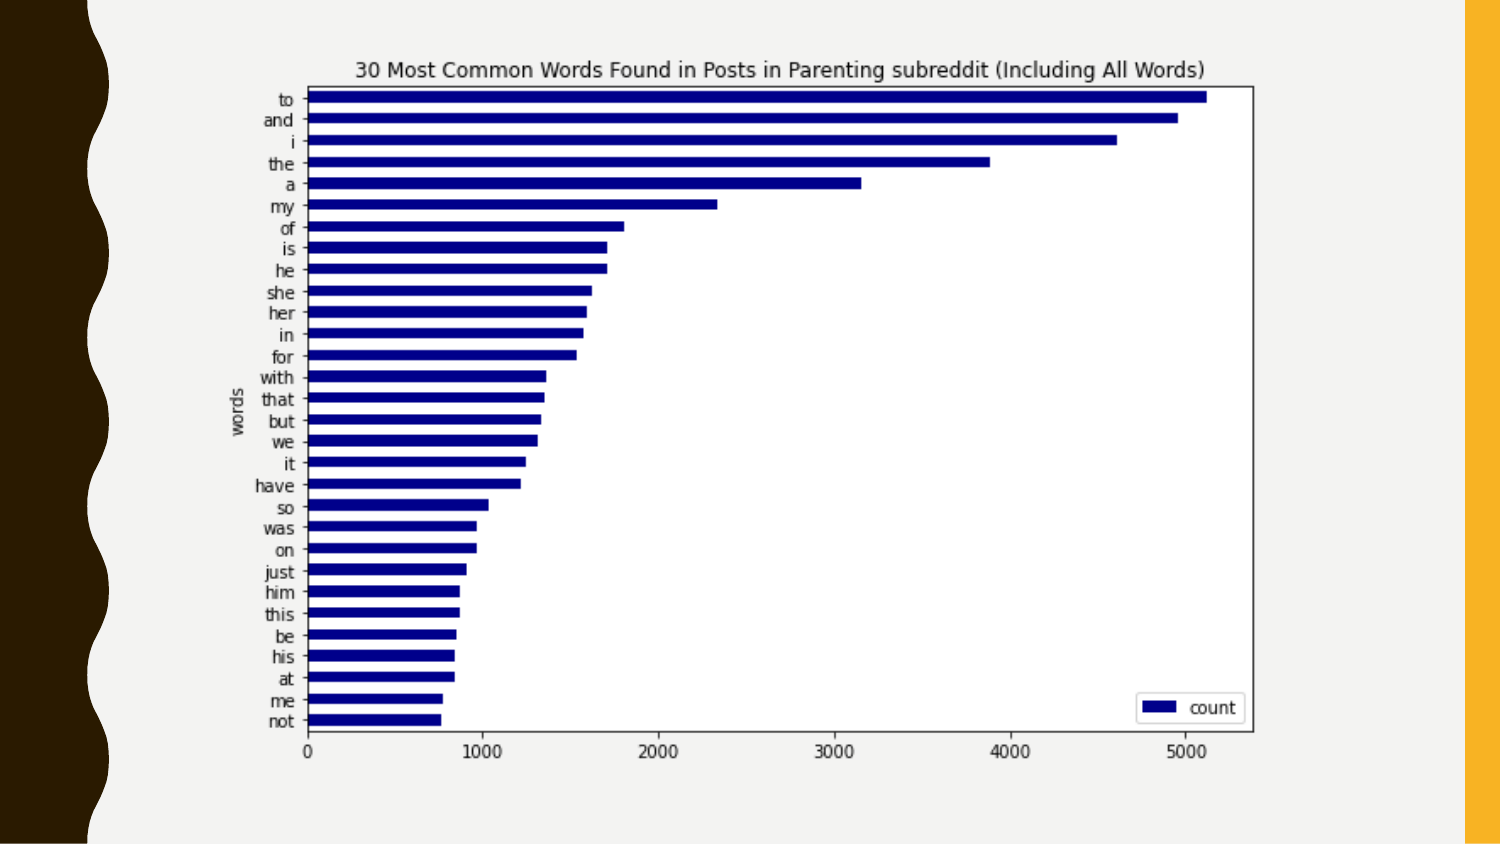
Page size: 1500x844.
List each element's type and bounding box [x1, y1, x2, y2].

picture [218, 49, 1263, 772]
